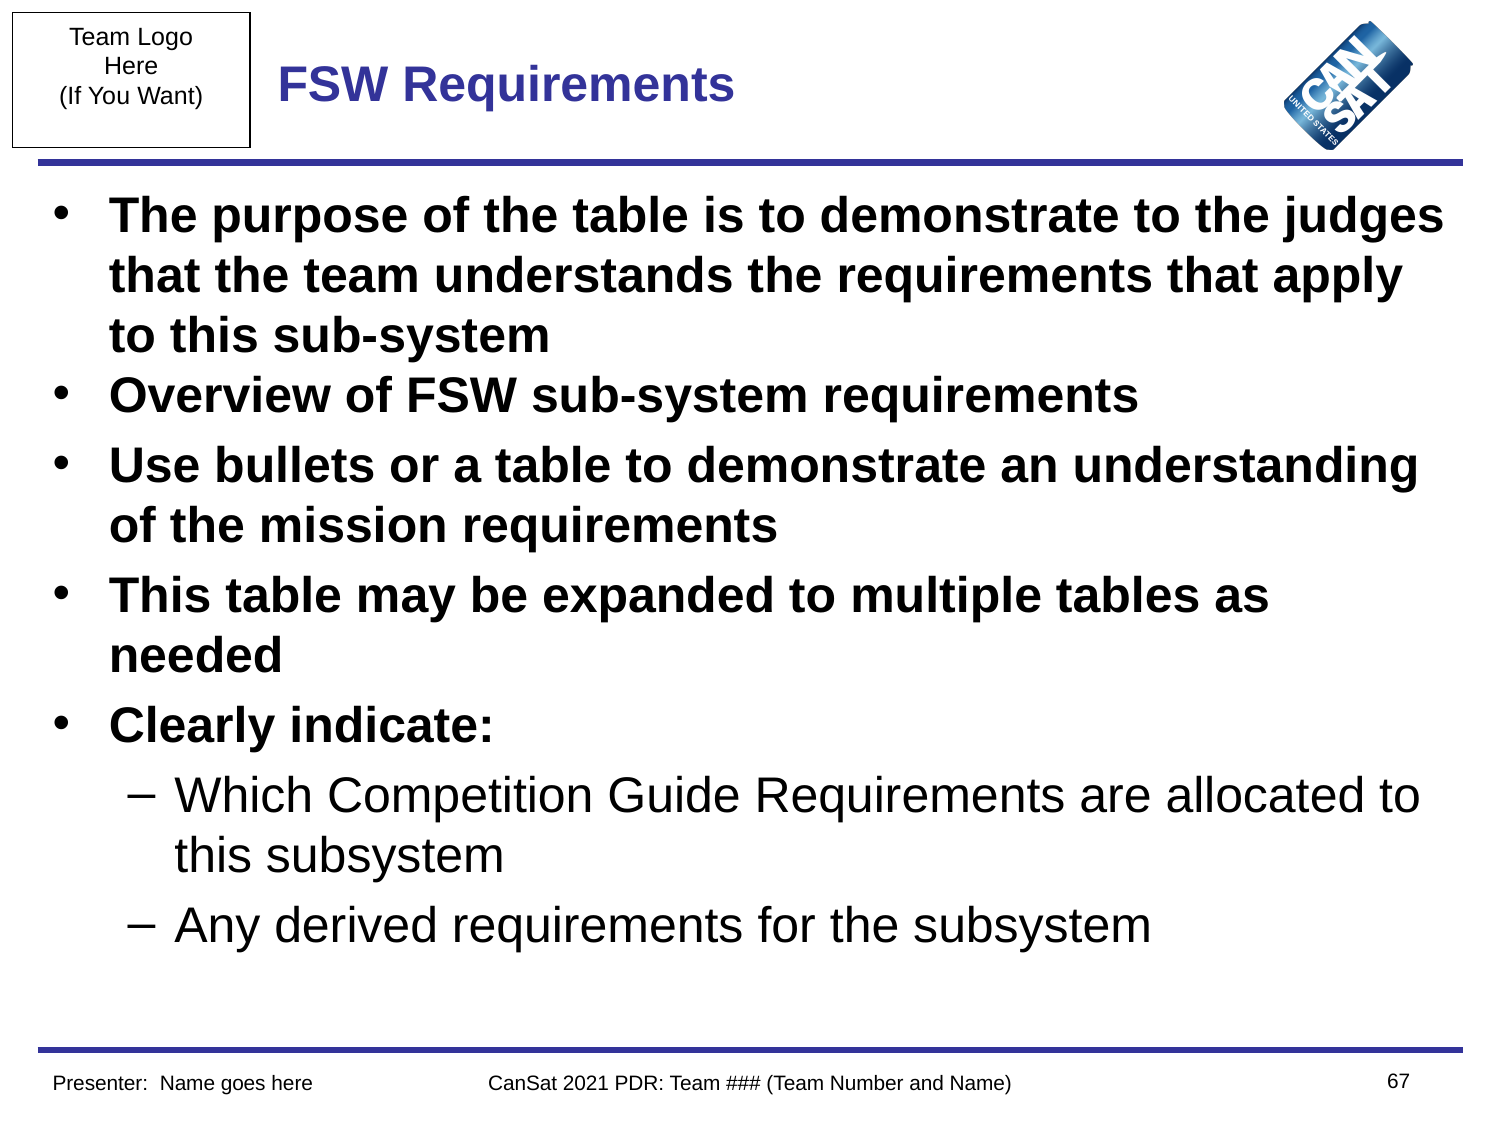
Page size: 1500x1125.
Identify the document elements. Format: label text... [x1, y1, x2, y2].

slide_number ‹#› [1312, 1059, 1425, 1100]
text_box Presenter: Name goes here [37, 1062, 413, 1103]
footer CanSat 2021 PDR: Team ### (Team Number and Name) [450, 1062, 1050, 1103]
list The purpose of the table is to demonstrate to the judges that the team understands the requirements that apply to this sub-system Overview of FSW sub-system requirements Use bullets or a table to demonstrate an understanding of the mission requirements This table may be expanded to multiple tables as needed Clearly indicate: Which Competition Guide Requirements are allocated to this subsystem Any derived requirements for the subsystem [37, 174, 1463, 1038]
title FSW Requirements [262, 12, 1238, 150]
picture [1284, 21, 1413, 150]
